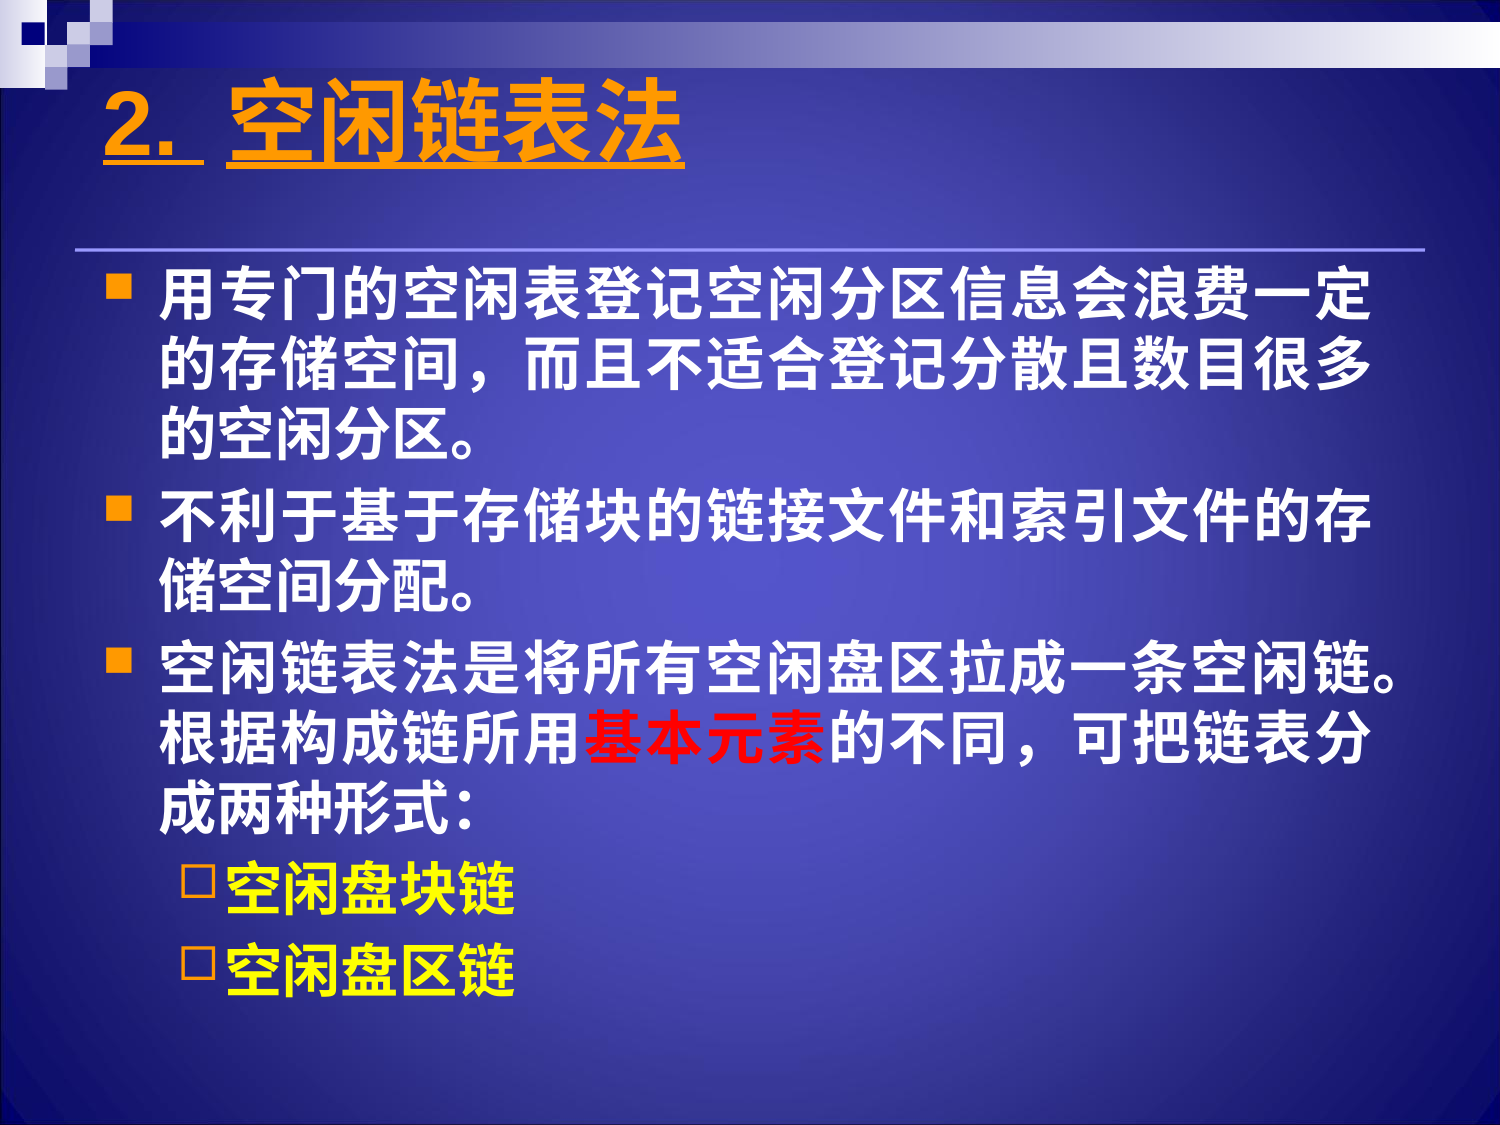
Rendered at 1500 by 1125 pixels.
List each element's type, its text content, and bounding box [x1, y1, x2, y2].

list 用专门的空闲表登记空闲分区信息会浪费一定的存储空间，而且不适合登记分散且数目很多的空闲分区。 不利于基于存储块的链接文件和索引文件的存储空间分配。 空闲链表法是将所有空闲盘区拉成一条空闲链。根据构成链所用基本元素的不同，可把链表分成两种形式： 空闲盘块链 空闲盘区链 [87, 249, 1388, 1089]
picture [0, 67, 1500, 1125]
picture [47, 0, 89, 45]
picture [113, 0, 1500, 22]
title 2. 空闲链表法 [87, 31, 1413, 206]
